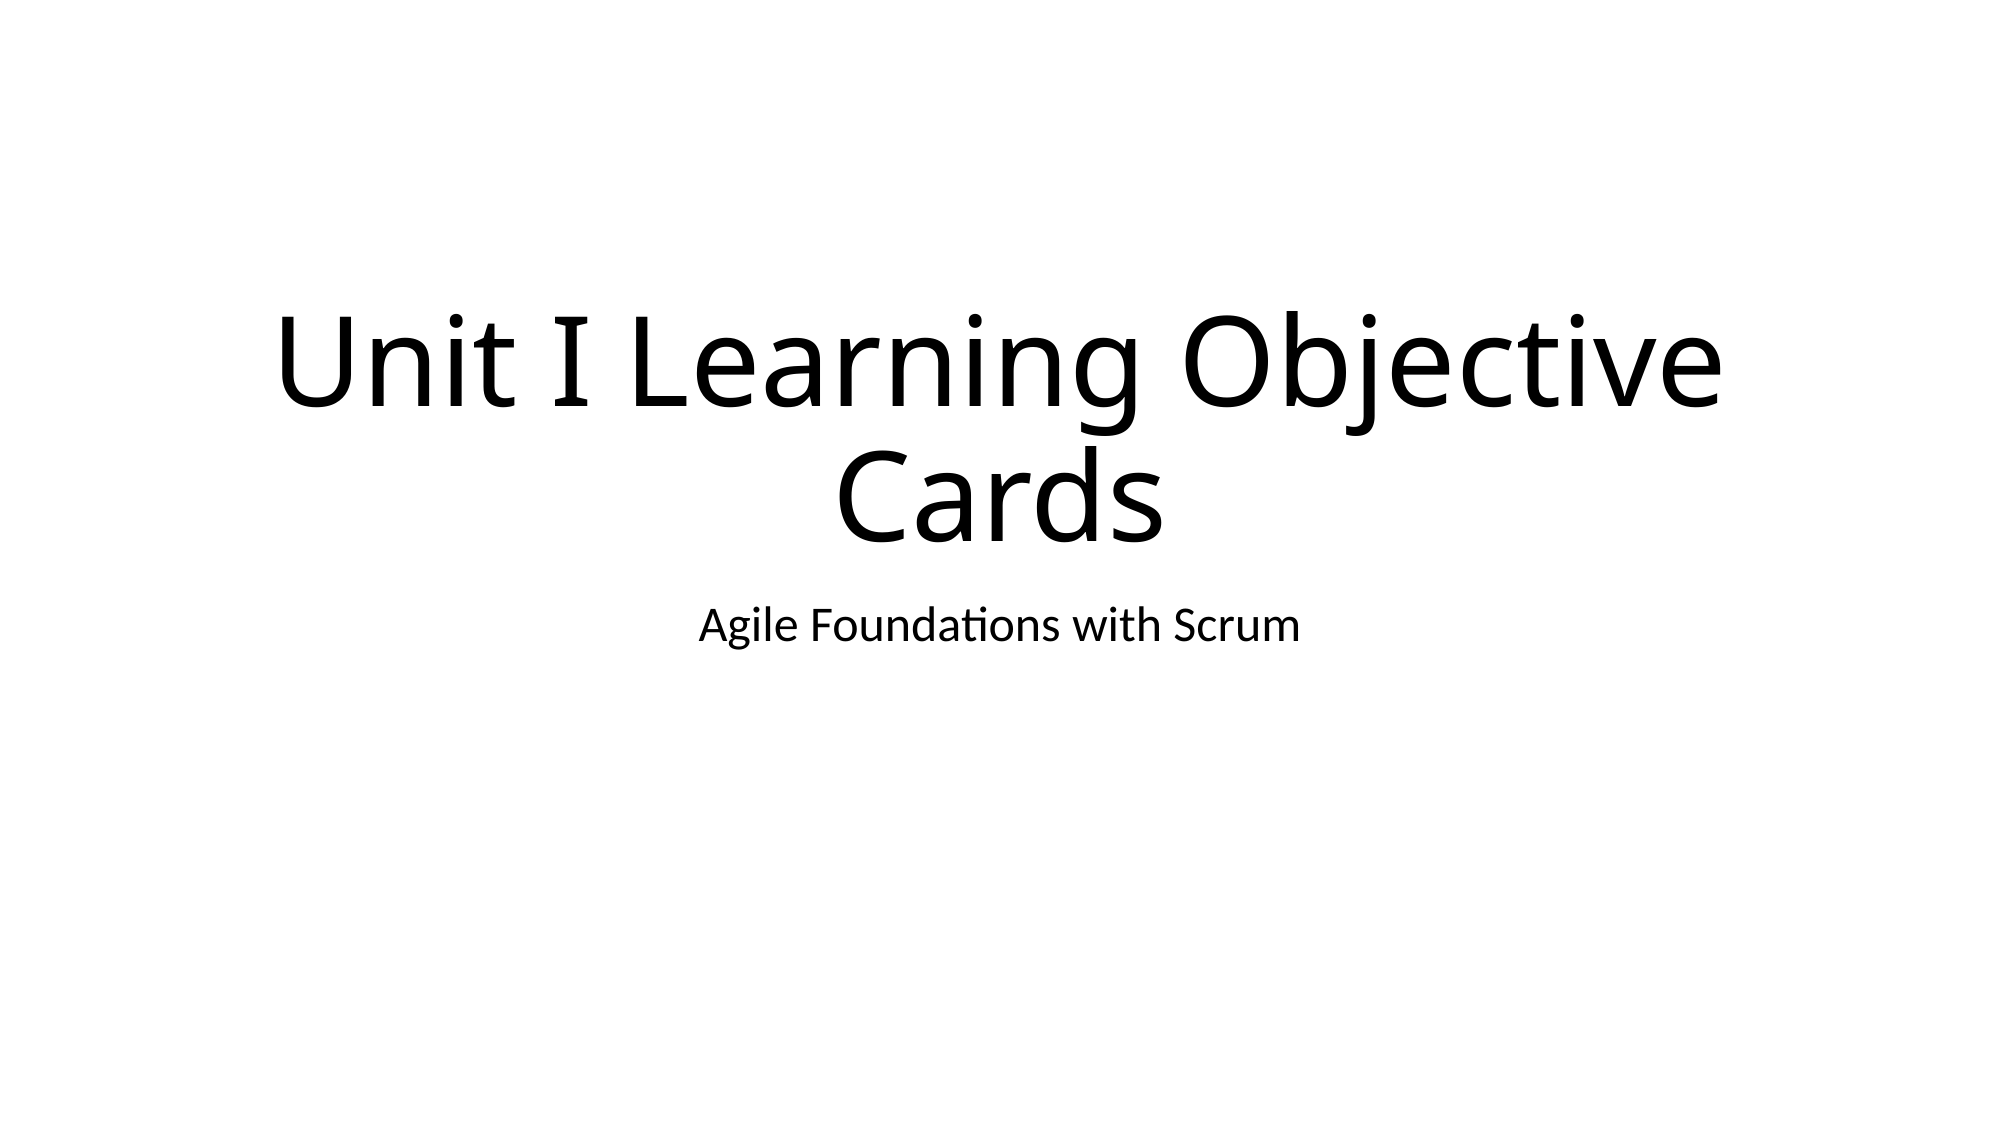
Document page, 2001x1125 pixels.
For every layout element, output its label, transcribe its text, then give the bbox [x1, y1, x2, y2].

subtitle Agile Foundations with Scrum [249, 590, 1750, 863]
title Unit I Learning Objective Cards [249, 184, 1750, 576]
